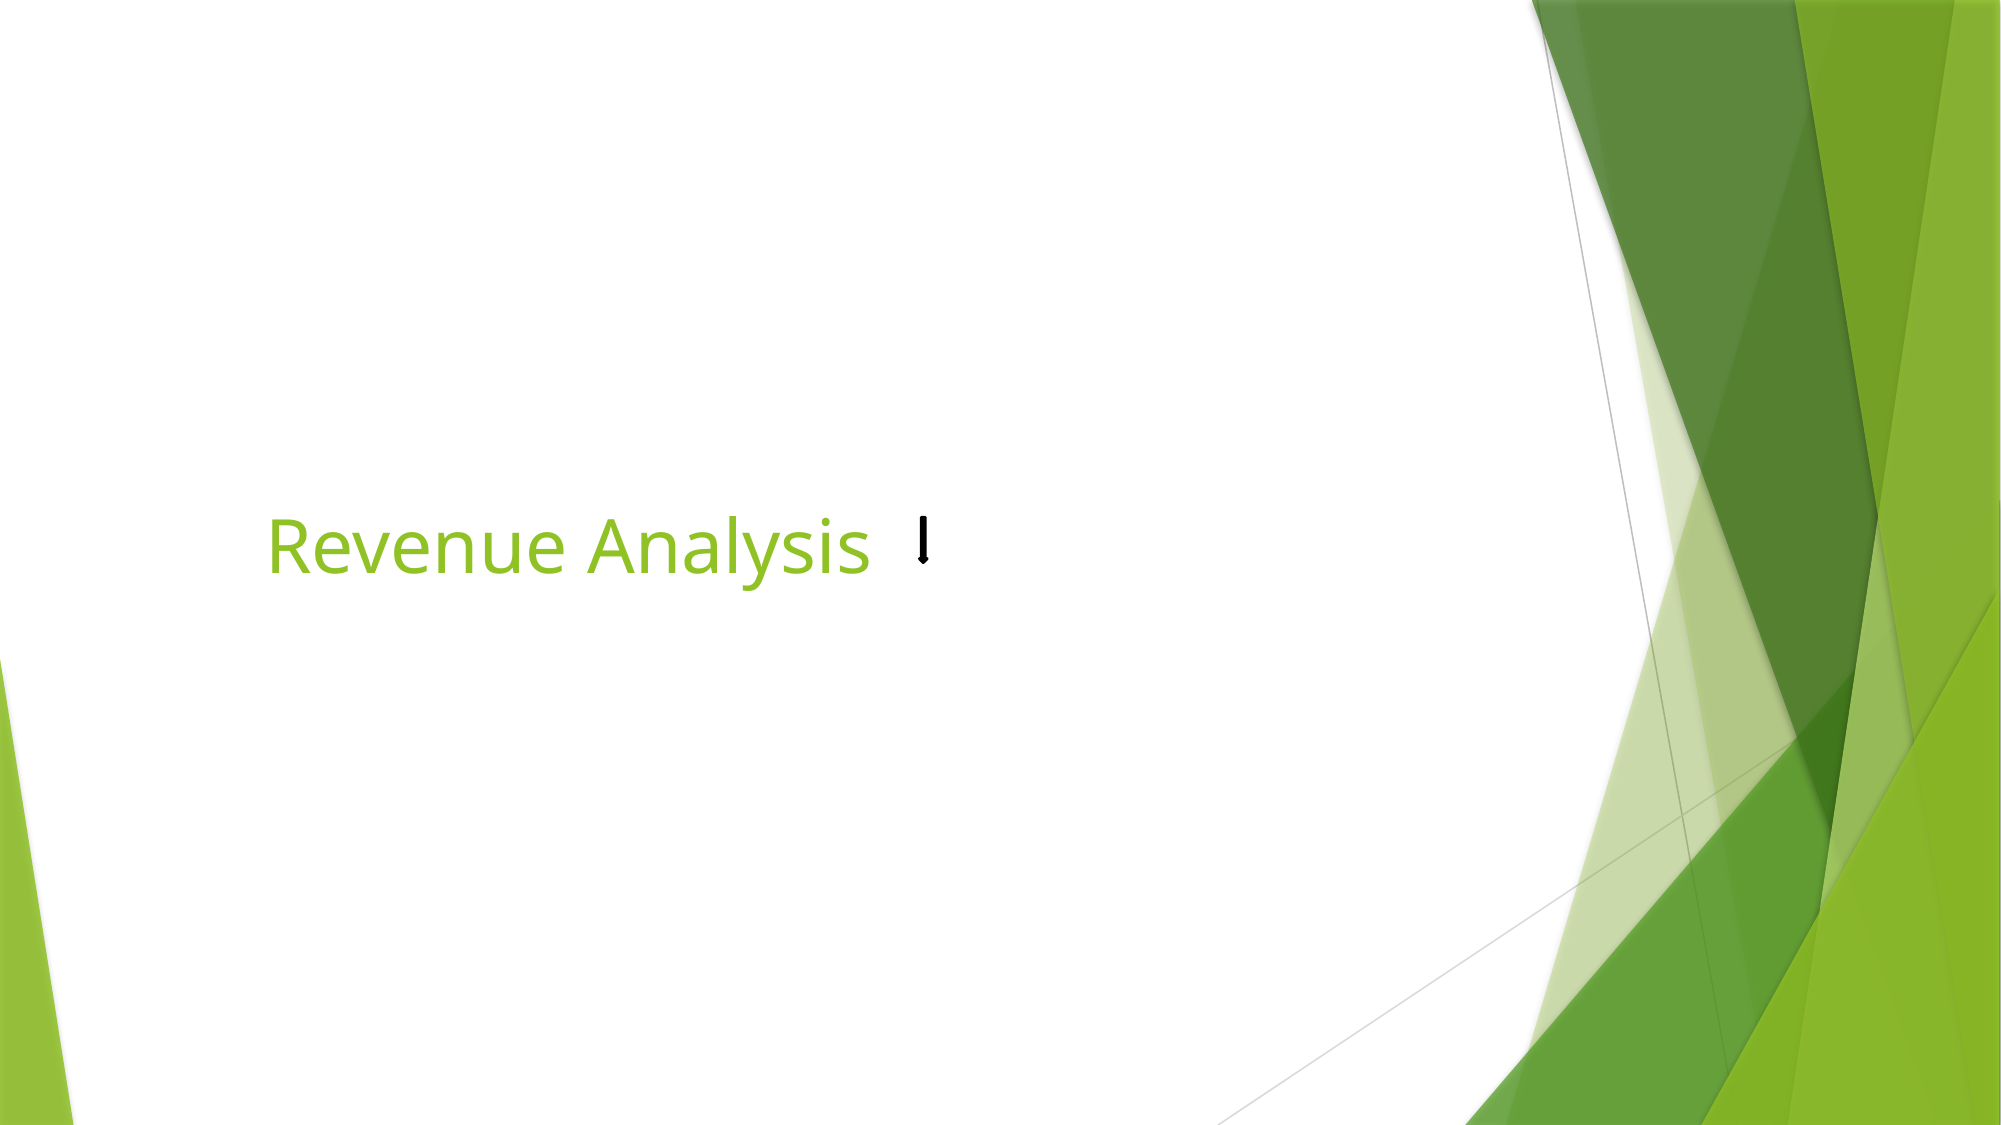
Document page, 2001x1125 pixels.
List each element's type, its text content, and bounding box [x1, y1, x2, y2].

text_box [918, 515, 929, 565]
title Revenue Analysis [250, 491, 1661, 708]
